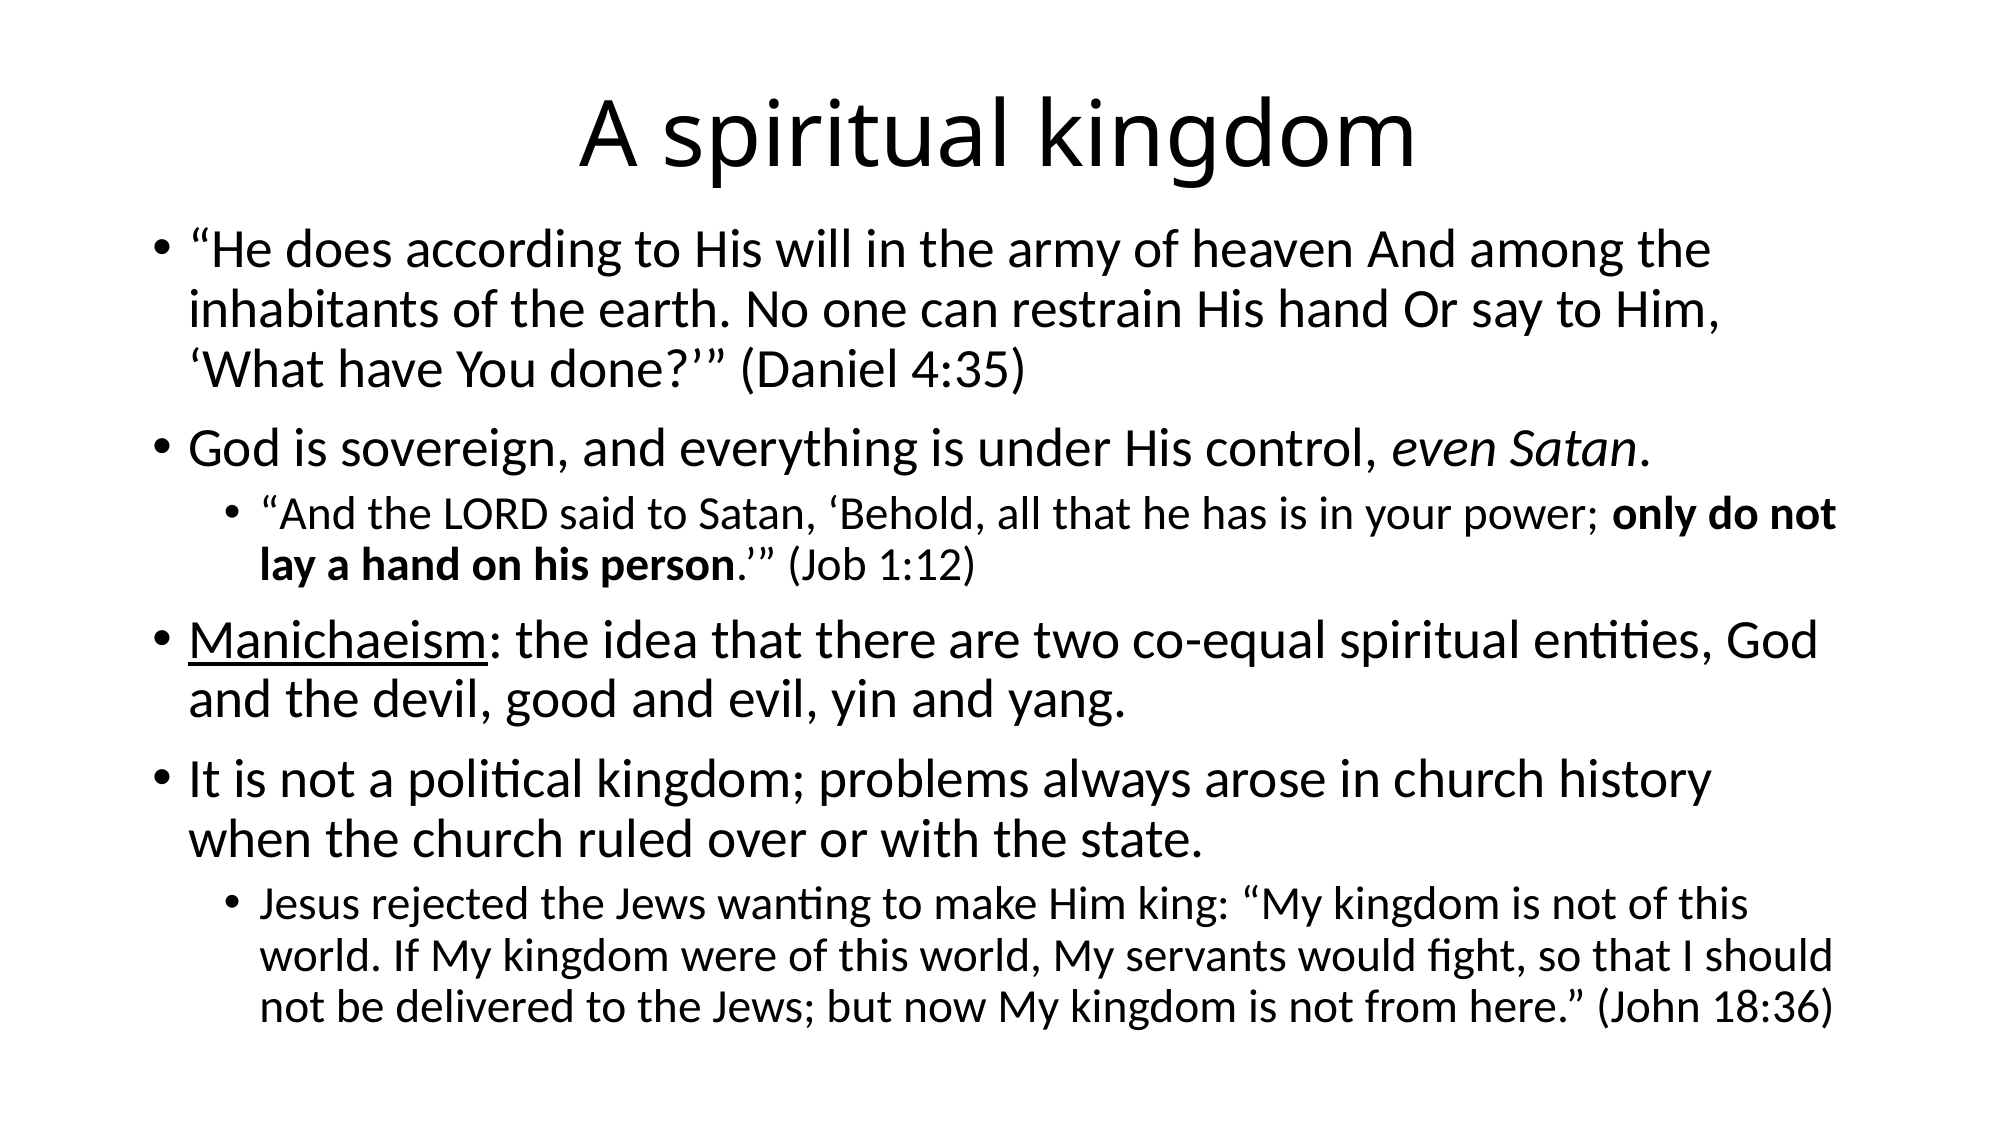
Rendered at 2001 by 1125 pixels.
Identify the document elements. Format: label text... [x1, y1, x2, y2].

title A spiritual kingdom [137, 59, 1863, 212]
list “He does according to His will in the army of heaven And among the inhabitants of the earth. No one can restrain His hand Or say to Him, ‘What have You done?’” (Daniel 4:35) God is sovereign, and everything is under His control, even Satan. “And the Lord said to Satan, ‘Behold, all that he has is in your power; only do not lay a hand on his person.’” (Job 1:12) Manichaeism: the idea that there are two co-equal spiritual entities, God and the devil, good and evil, yin and yang. It is not a political kingdom; problems always arose in church history when the church ruled over or with the state. Jesus rejected the Jews wanting to make Him king: “My kingdom is not of this world. If My kingdom were of this world, My servants would fight, so that I should not be delivered to the Jews; but now My kingdom is not from here.” (John 18:36) [137, 212, 1863, 1066]
